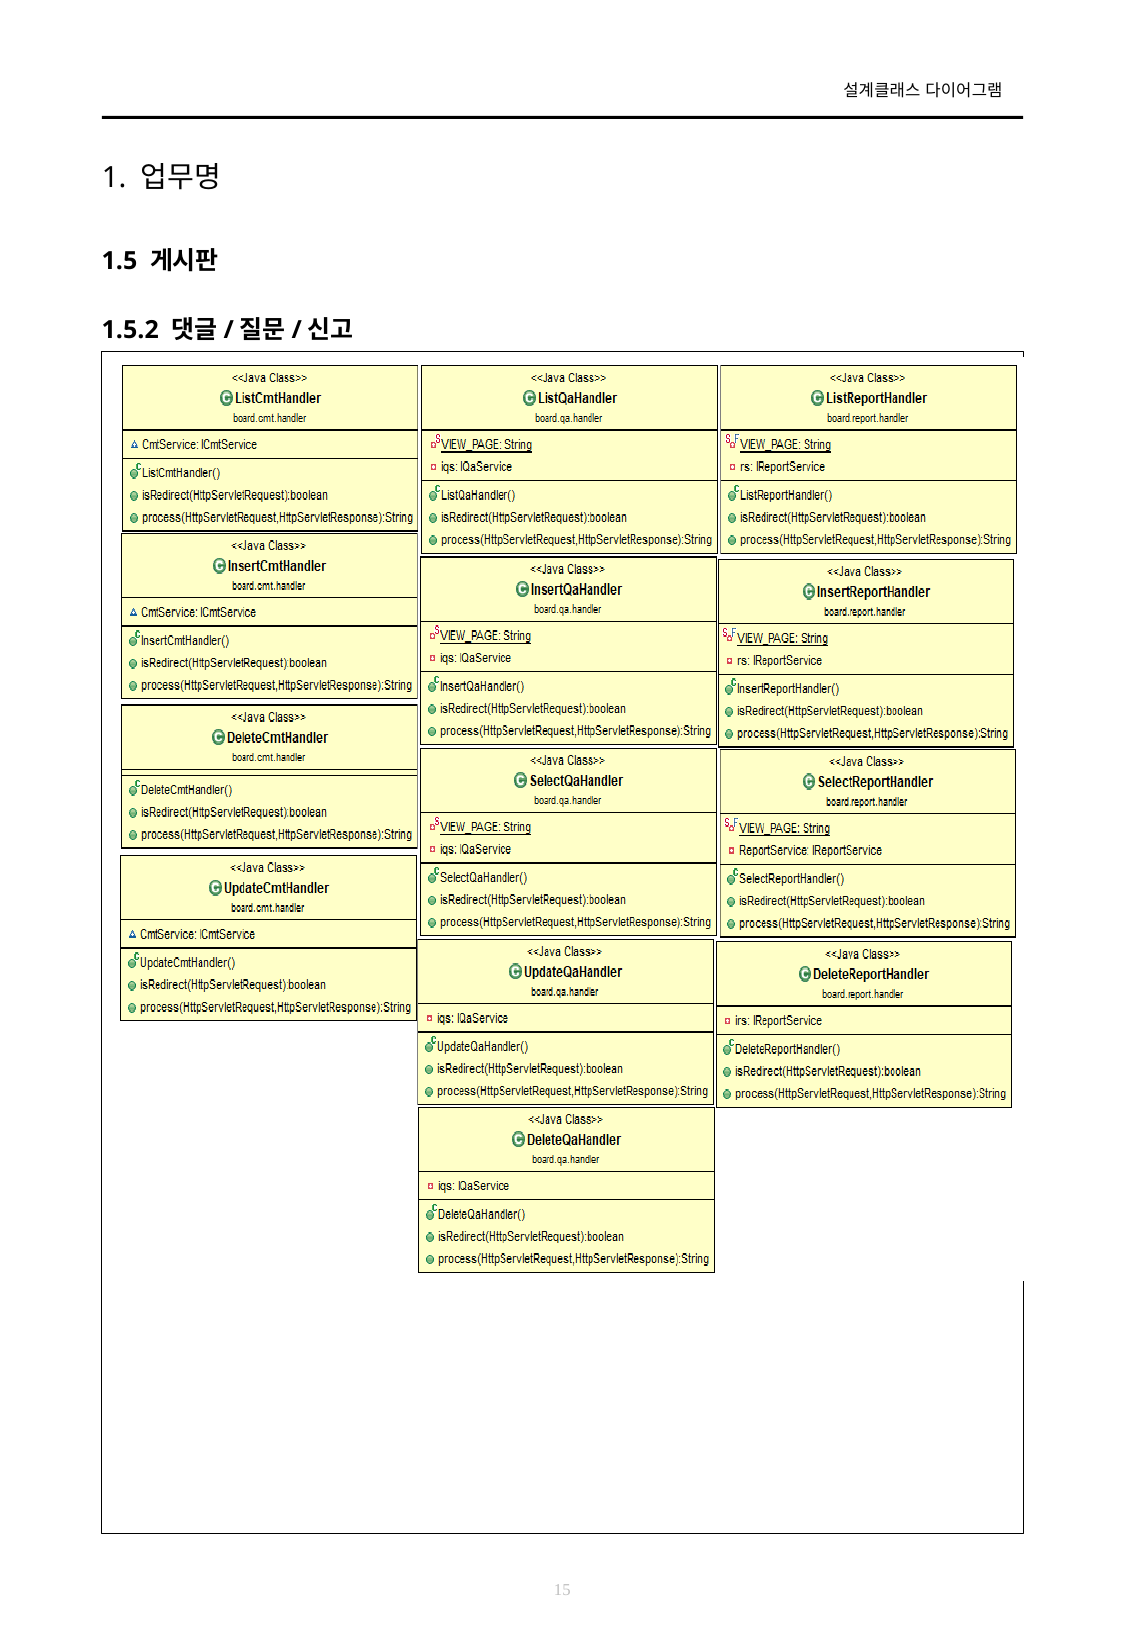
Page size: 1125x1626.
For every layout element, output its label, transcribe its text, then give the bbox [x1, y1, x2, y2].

slide_number 15 [491, 1558, 634, 1619]
text_box 1.5 게시판 [101, 221, 1024, 282]
picture [114, 357, 1024, 1282]
title 1. 업무명 [101, 151, 1024, 202]
text_box [100, 350, 1025, 1535]
text_box 1.5.2 댓글/질문/신고 [101, 291, 1024, 352]
